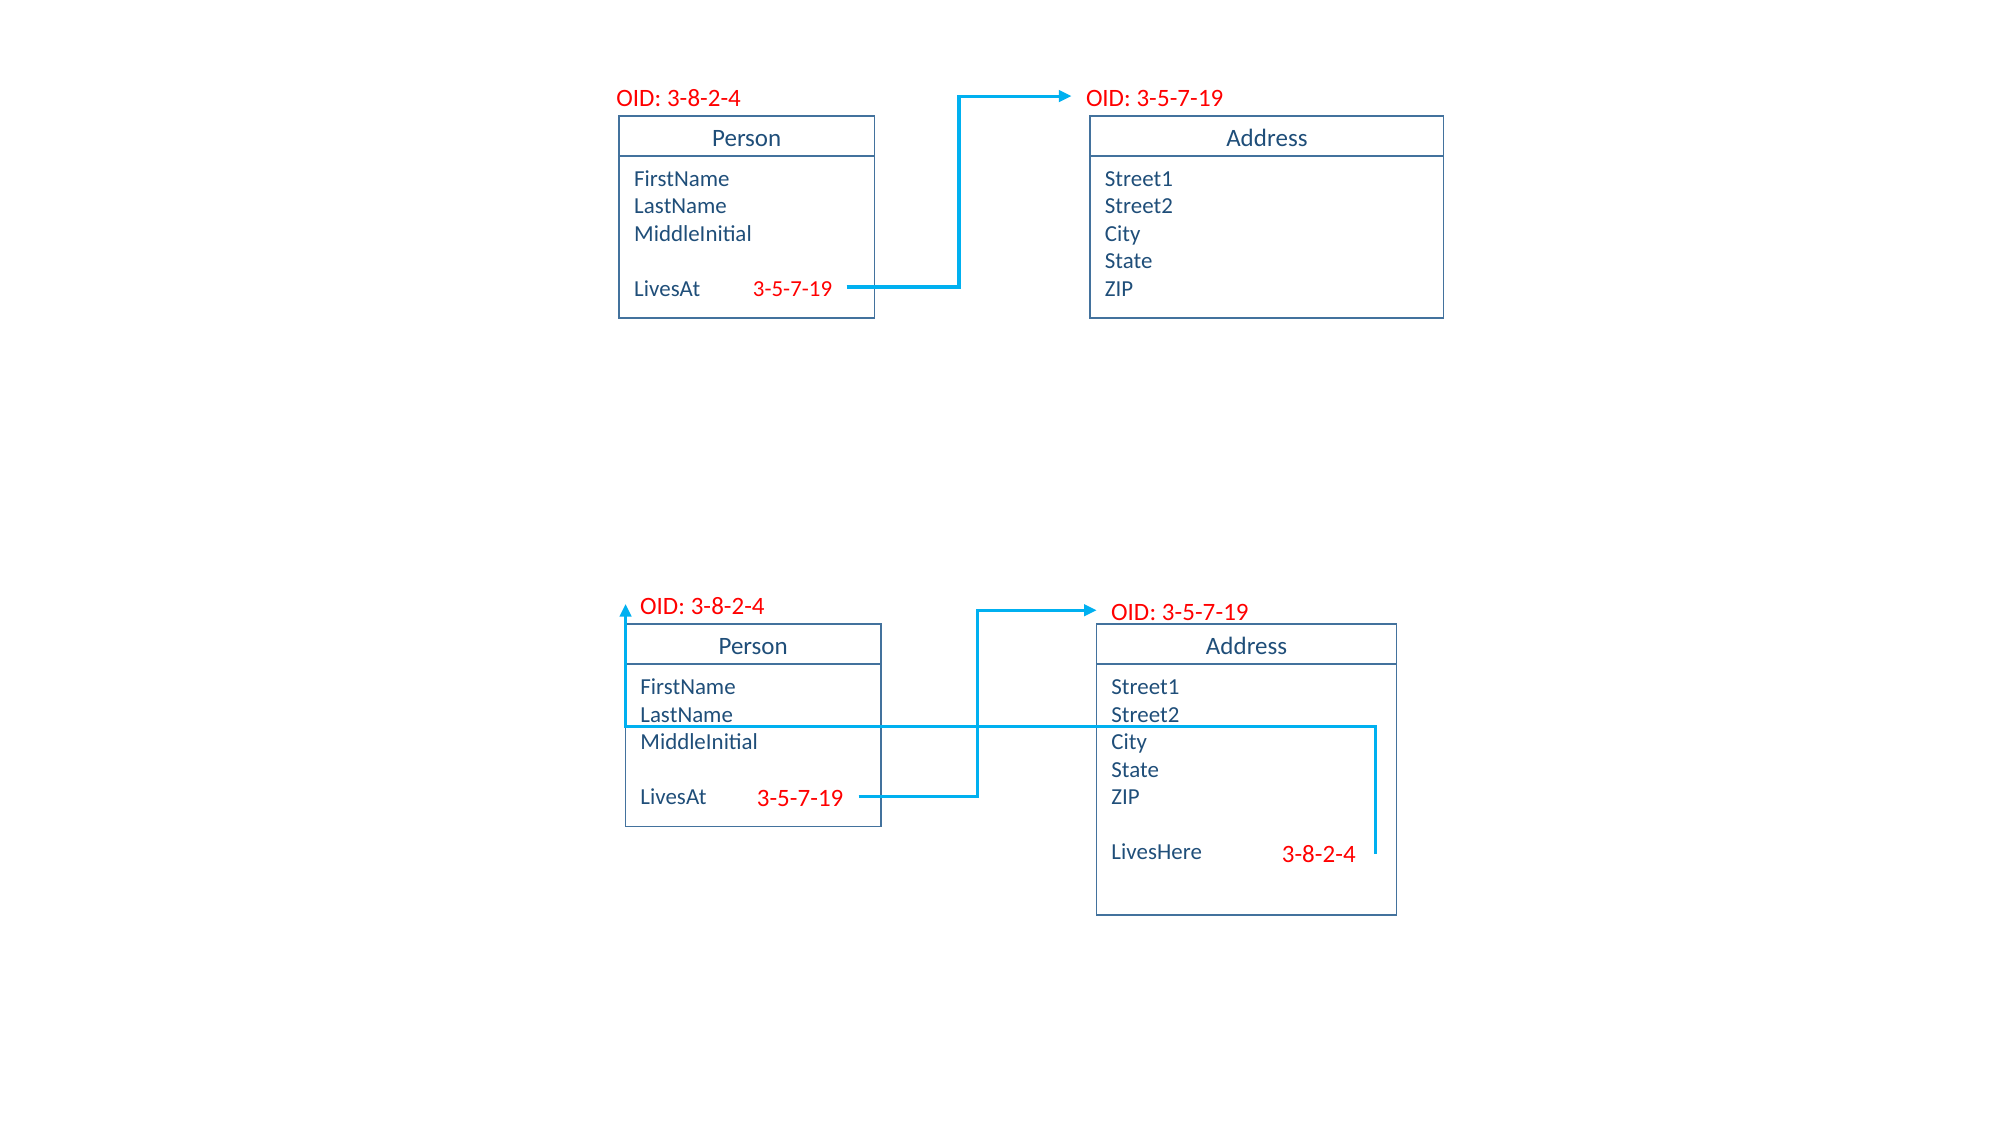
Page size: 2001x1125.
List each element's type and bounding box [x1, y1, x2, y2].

text_box [619, 73, 1444, 319]
text_box [625, 581, 1397, 916]
